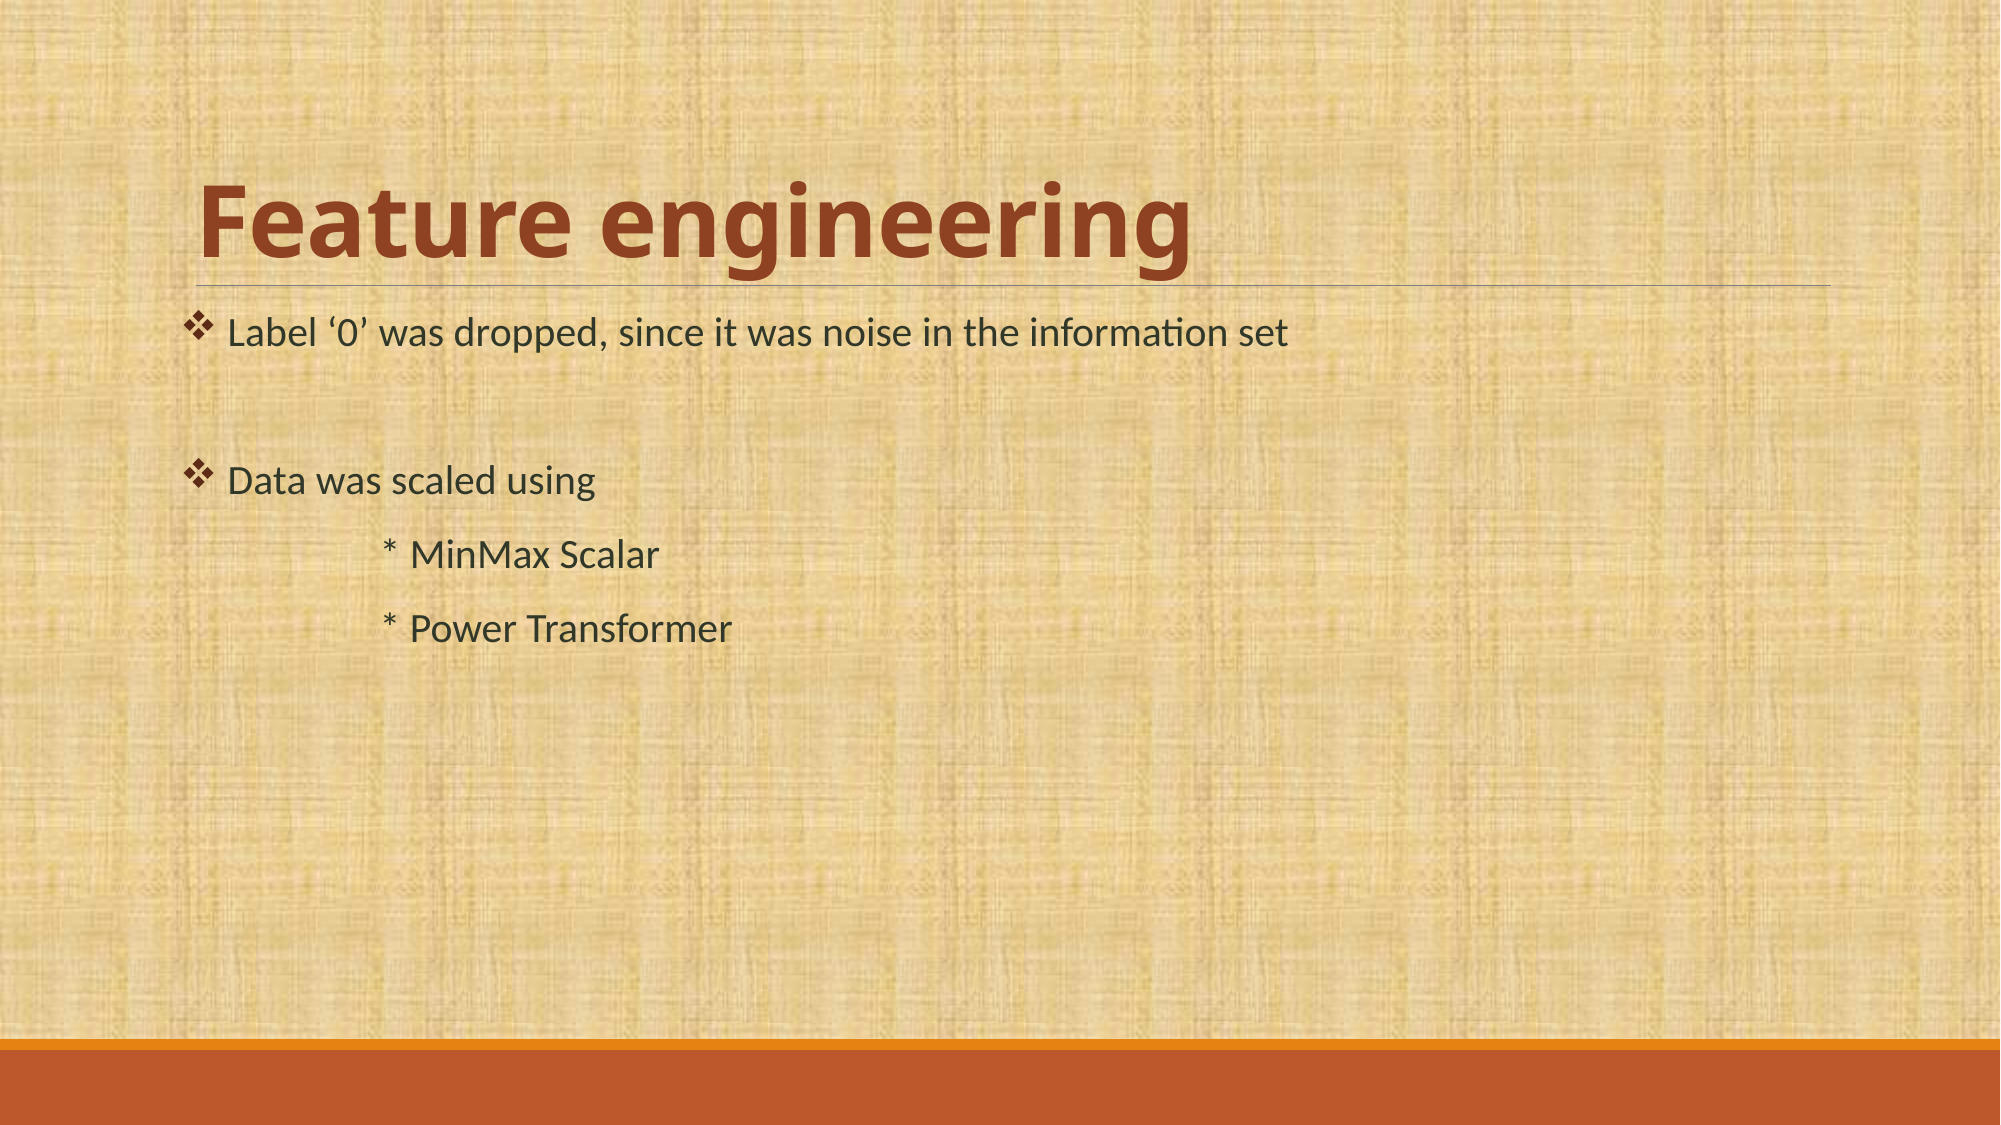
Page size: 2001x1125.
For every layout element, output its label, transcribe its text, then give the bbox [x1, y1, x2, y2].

list Label ‘0’ was dropped, since it was noise in the information set Data was scaled using * MinMax Scalar * Power Transformer [180, 302, 1830, 963]
picture [0, 0, 2001, 1125]
title Feature engineering [180, 47, 1830, 285]
